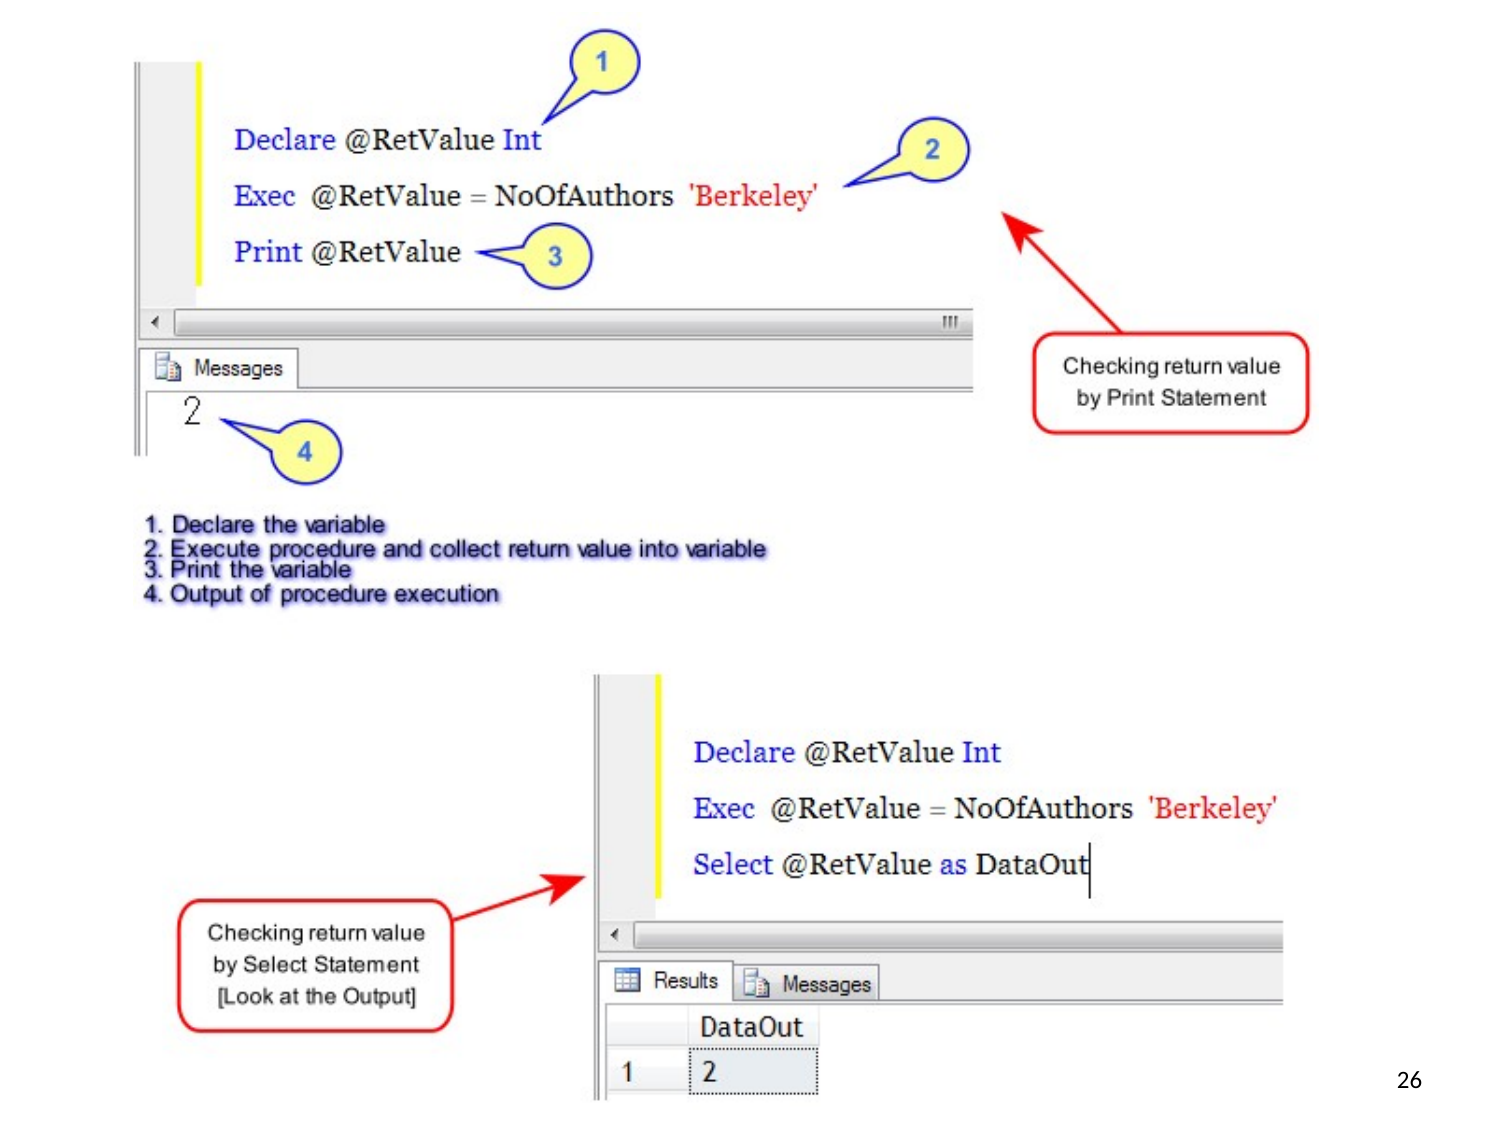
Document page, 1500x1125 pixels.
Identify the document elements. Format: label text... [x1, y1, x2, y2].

slide_number 26 [1390, 1067, 1429, 1125]
picture [0, 0, 1500, 1125]
